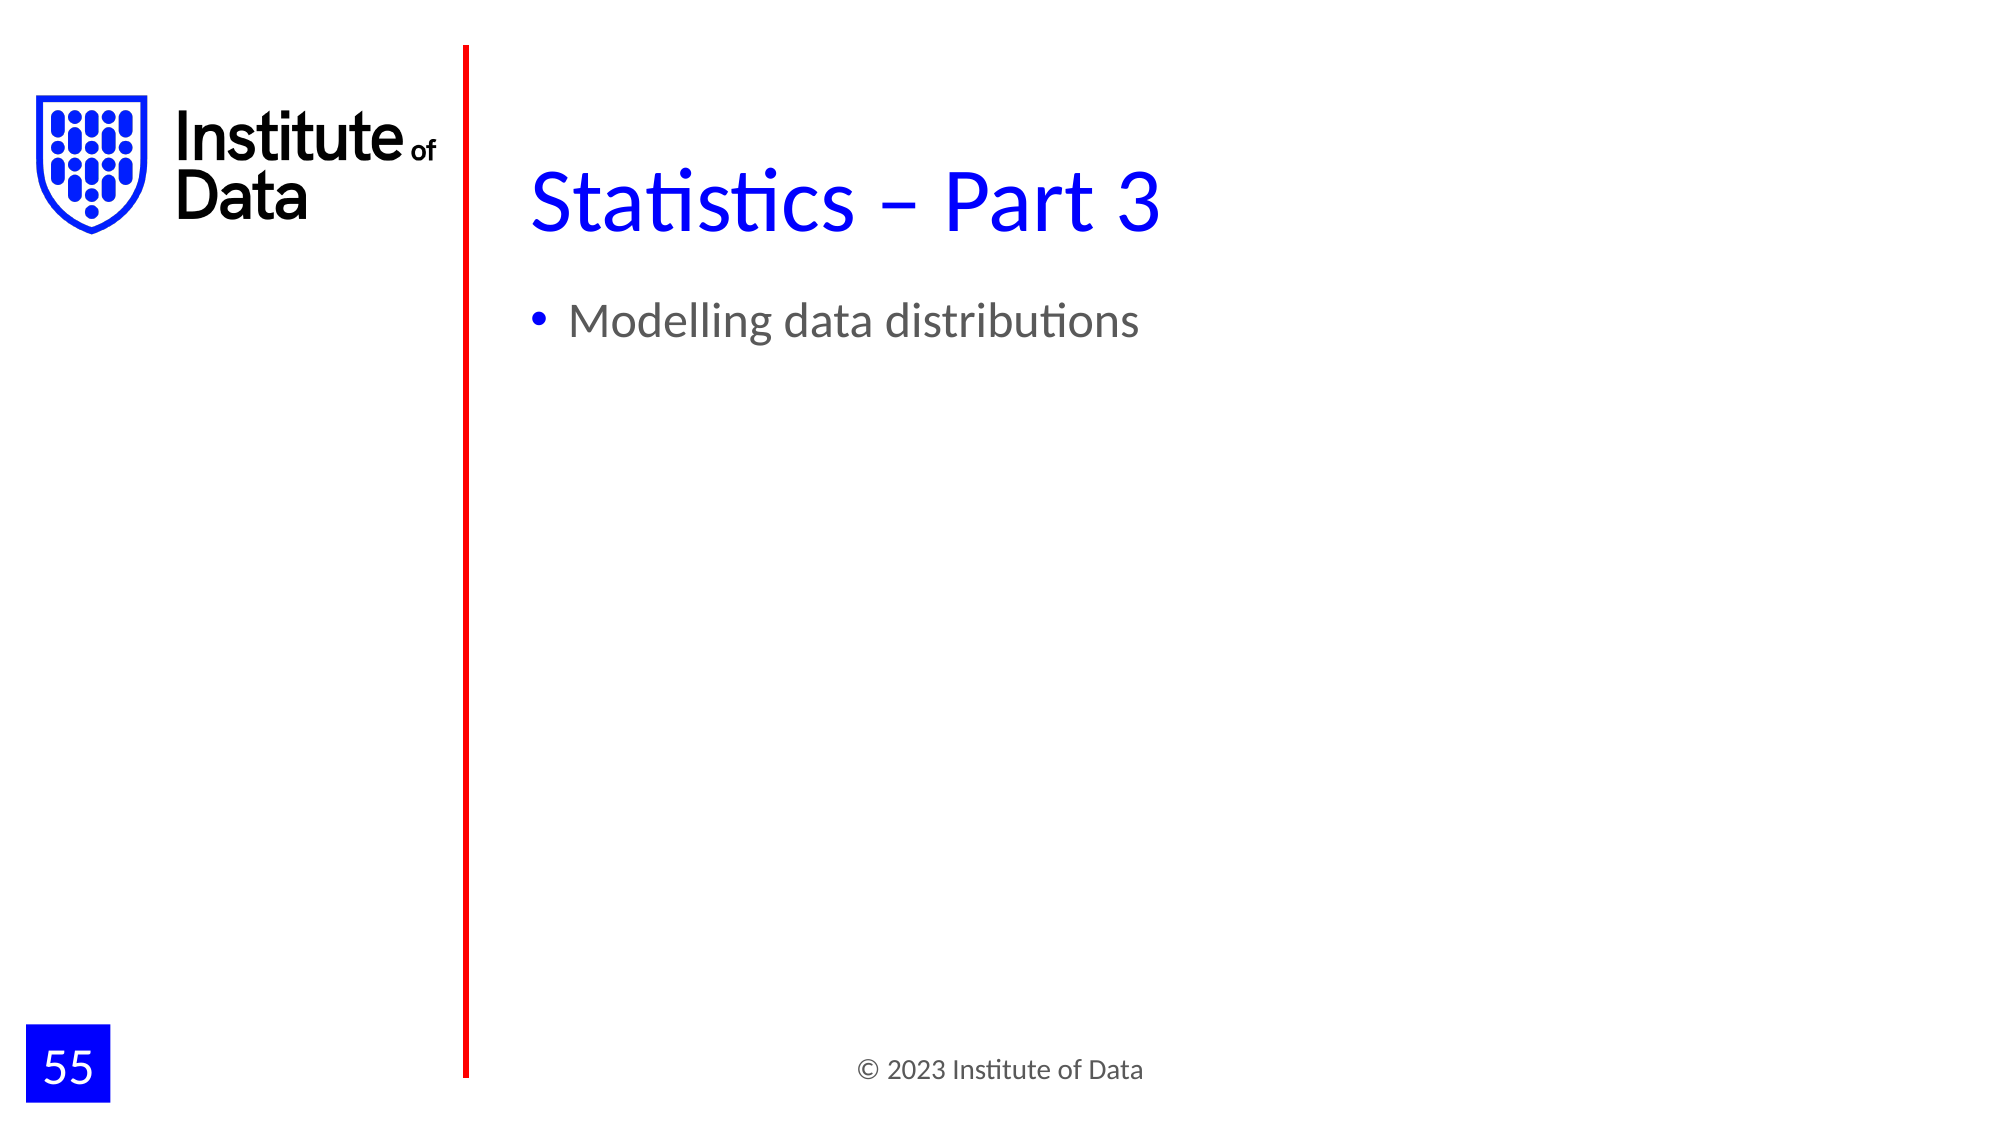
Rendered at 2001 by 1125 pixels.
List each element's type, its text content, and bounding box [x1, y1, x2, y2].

list Modelling data distributions Percentiles Z-scores Density curves Normal distributions [515, 286, 1900, 1079]
picture [0, 45, 496, 285]
title Statistics – Part 3 [515, 45, 1900, 259]
